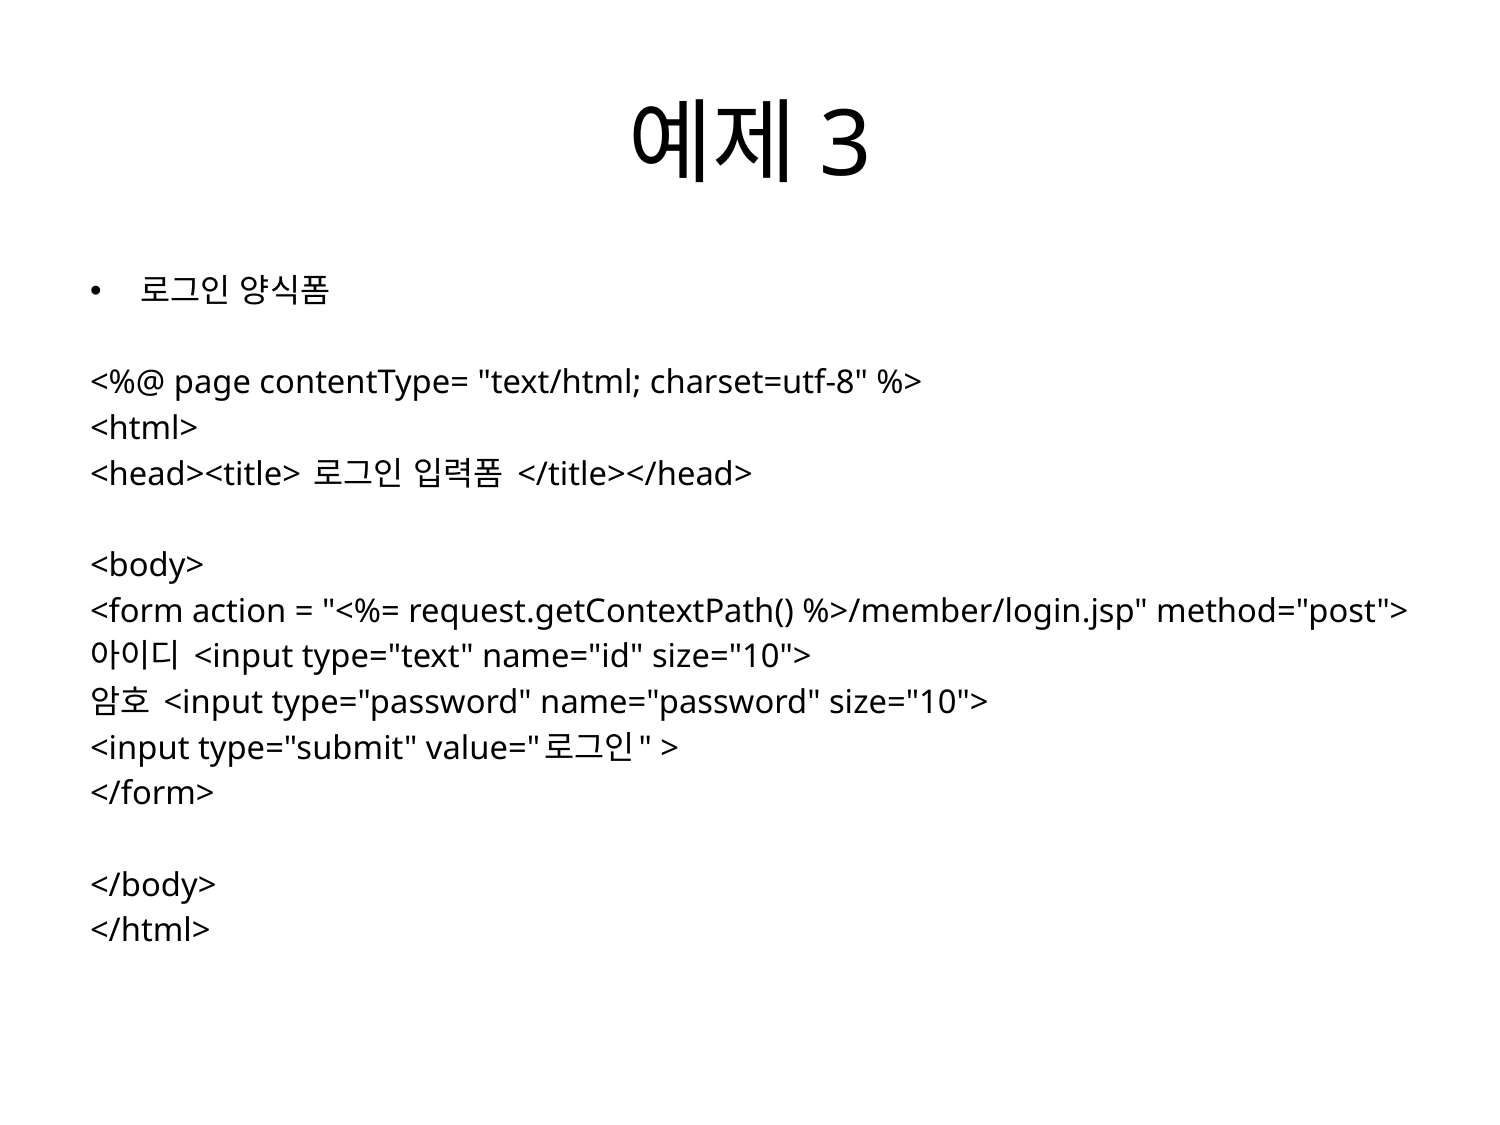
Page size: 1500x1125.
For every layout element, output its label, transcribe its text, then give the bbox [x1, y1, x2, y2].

title 예제3 [75, 45, 1425, 233]
list 로그인 양식폼 <%@ page contentType= "text/html; charset=utf-8" %> <html> <head><title> 로그인 입력폼 </title></head> <body> <form action = "<%= request.getContextPath() %>/member/login.jsp" method="post"> 아이디 <input type="text" name="id" size="10"> 암호 <input type="password" name="password" size="10"> <input type="submit" value="로그인" > </form> </body> </html> [75, 262, 1425, 1005]
